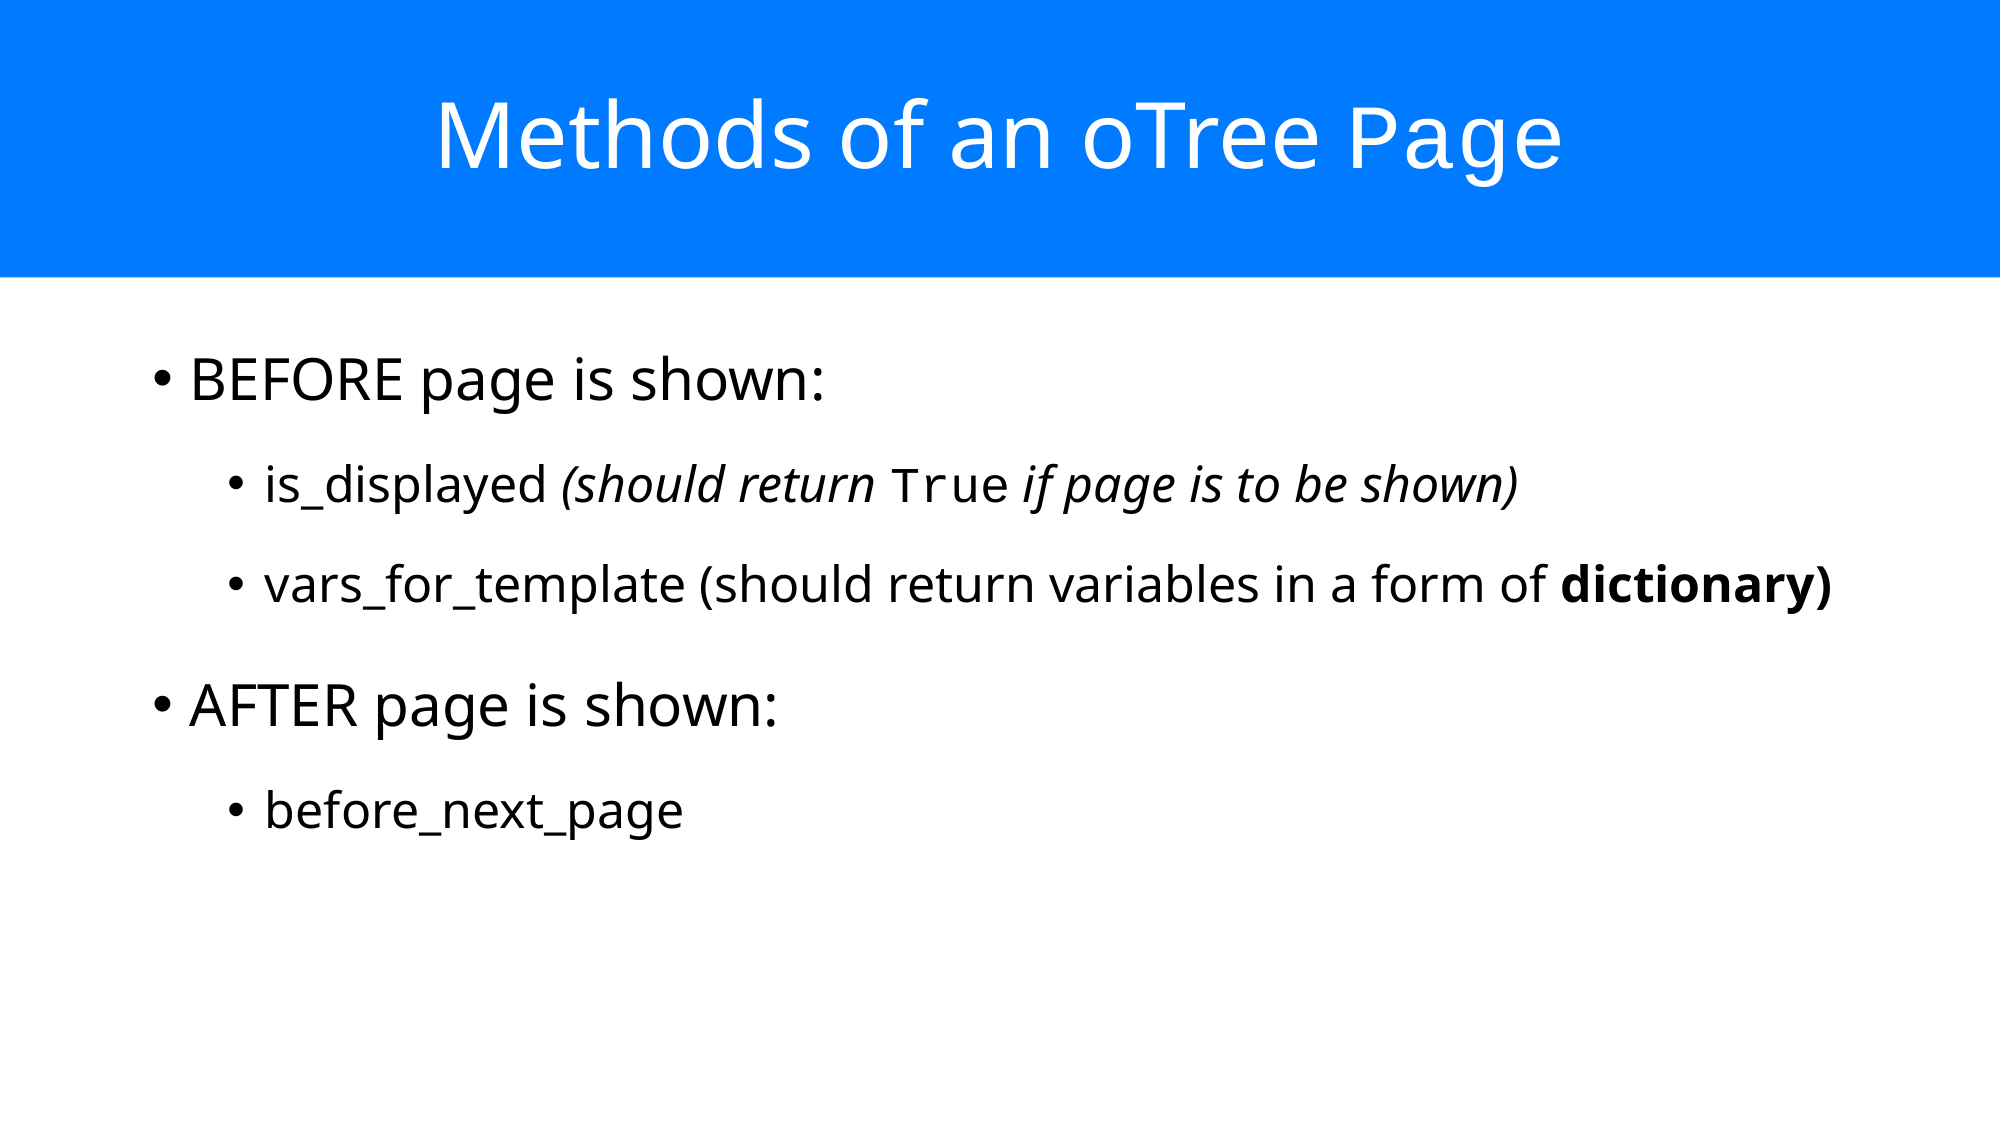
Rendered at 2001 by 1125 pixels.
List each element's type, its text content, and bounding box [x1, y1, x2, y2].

list BEFORE page is shown: is_displayed (should return True if page is to be shown) vars_for_template (should return variables in a form of dictionary) AFTER page is shown: before_next_page [137, 299, 1863, 1014]
title Methods of an oTree Page [0, 0, 2000, 278]
